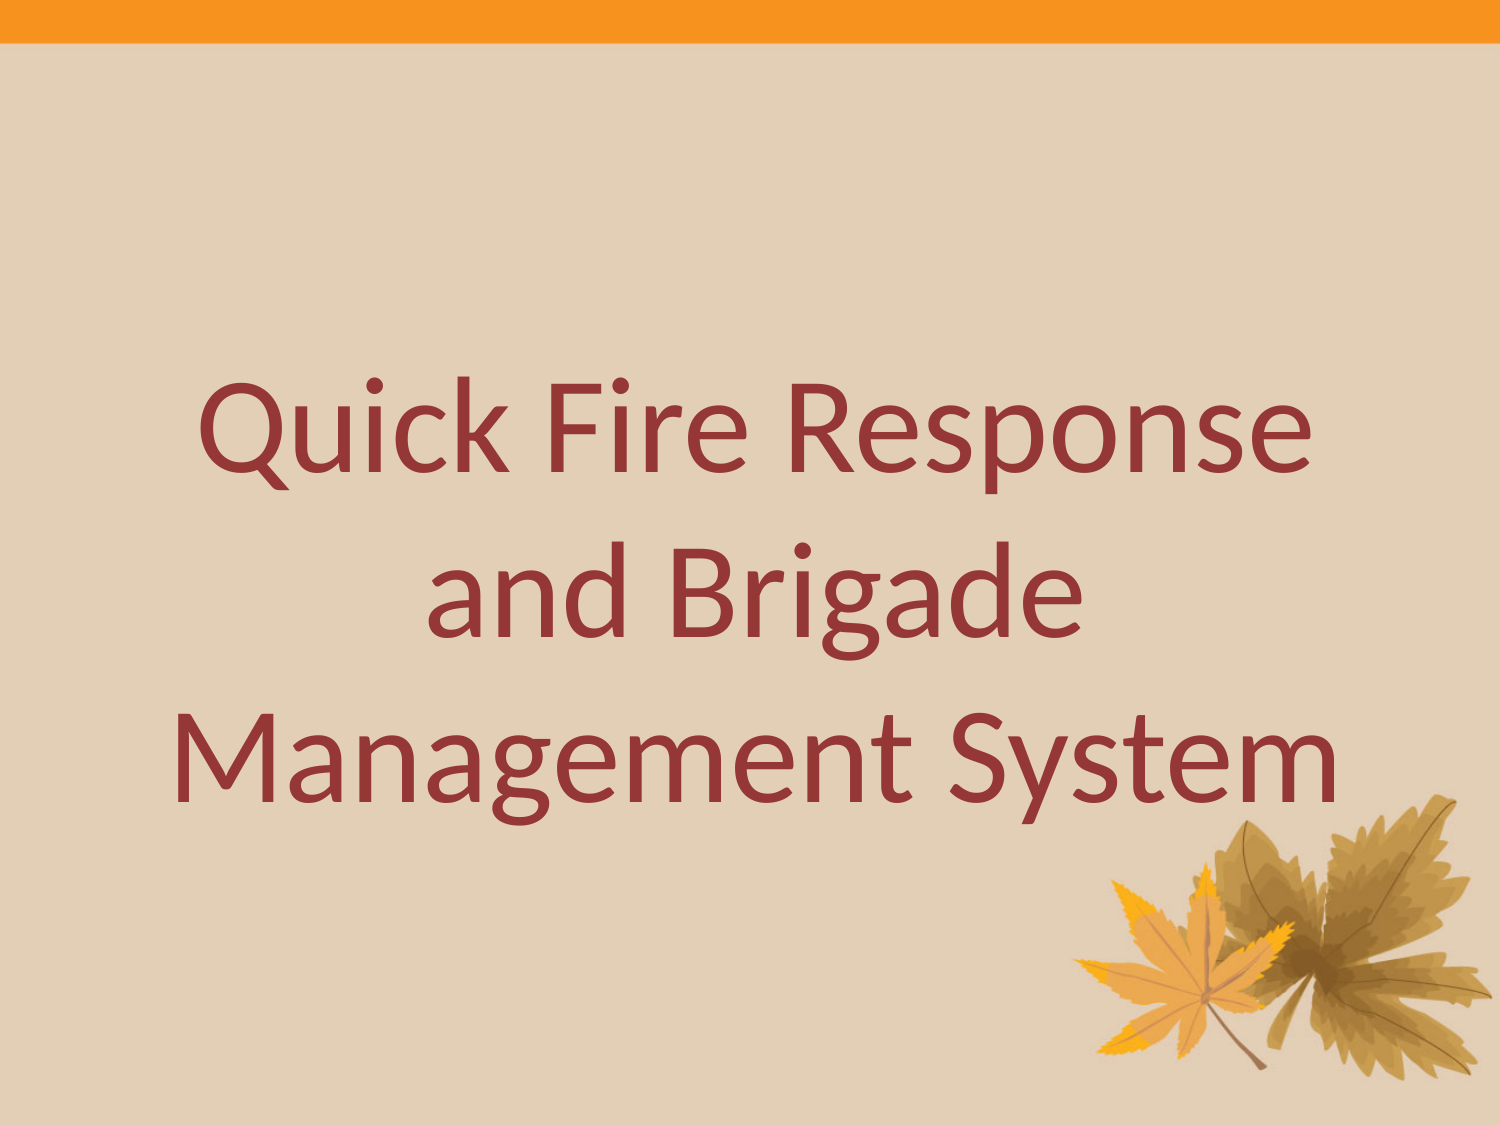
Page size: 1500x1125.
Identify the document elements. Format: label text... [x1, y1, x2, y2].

list Quick Fire Response and Brigade Management System [118, 591, 1394, 838]
picture [0, 0, 1500, 1125]
